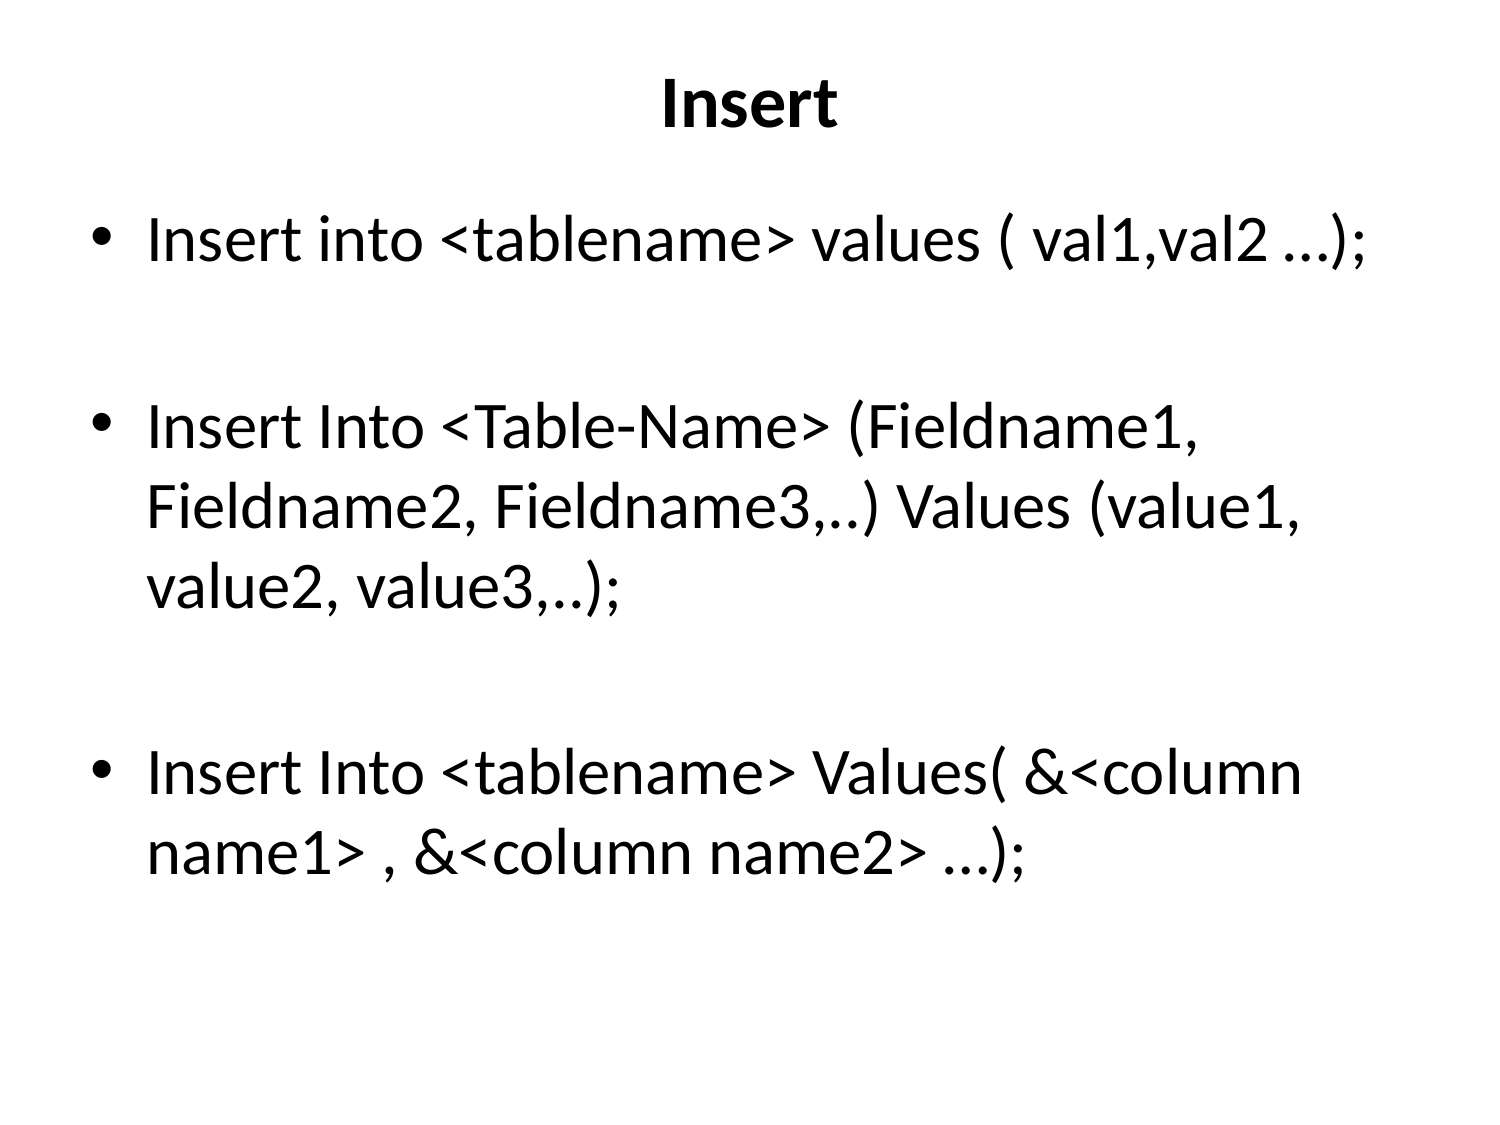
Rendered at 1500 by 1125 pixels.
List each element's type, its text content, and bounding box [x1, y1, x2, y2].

list Insert into <tablename> values ( val1,val2 …); Insert Into <Table-Name> (Fieldname1, Fieldname2, Fieldname3,..) Values (value1, value2, value3,..); Insert Into <tablename> Values( &<column name1> , &<column name2> …); [75, 187, 1425, 1038]
title Insert [75, 45, 1425, 150]
